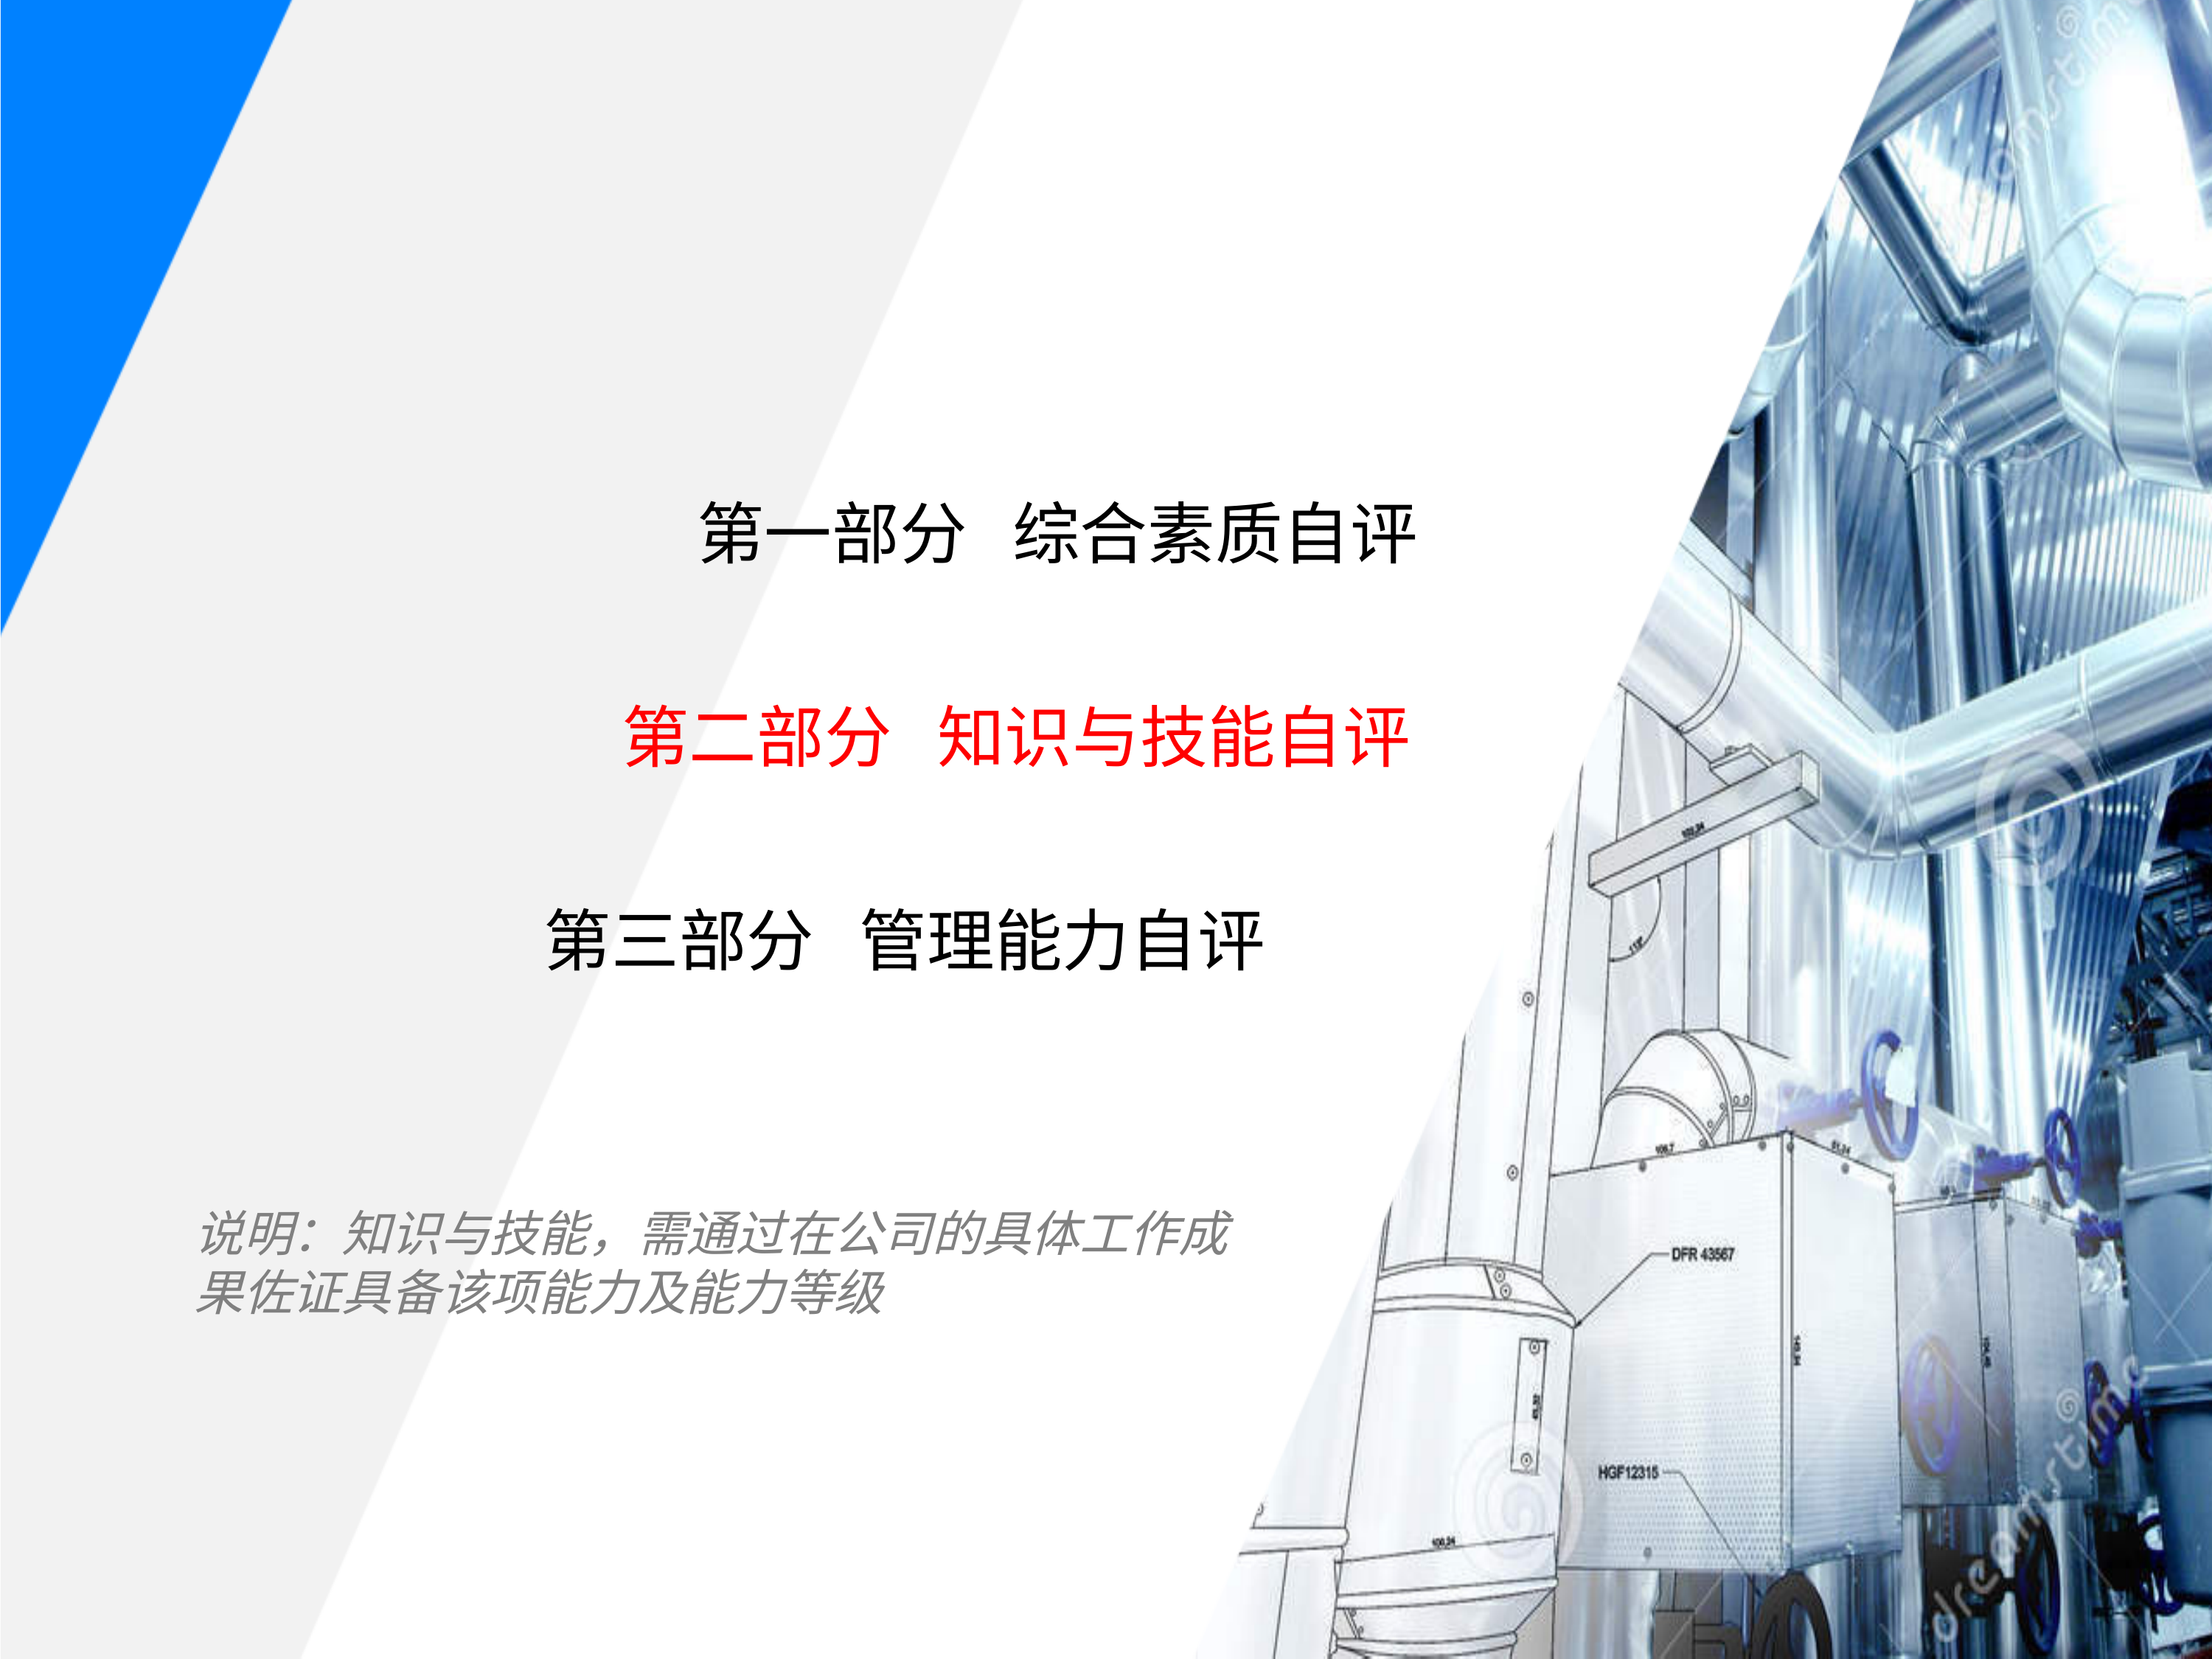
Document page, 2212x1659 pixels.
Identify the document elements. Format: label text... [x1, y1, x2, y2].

text_box 第一部分 综合素质自评 [690, 484, 1680, 579]
text_box 说明：知识与技能，需通过在公司的具体工作成果佐证具备该项能力及能力等级 [188, 1196, 1270, 1326]
text_box 第二部分 知识与技能自评 [615, 688, 1680, 782]
picture [0, 0, 2212, 1659]
text_box 第三部分 管理能力自评 [538, 891, 1602, 986]
